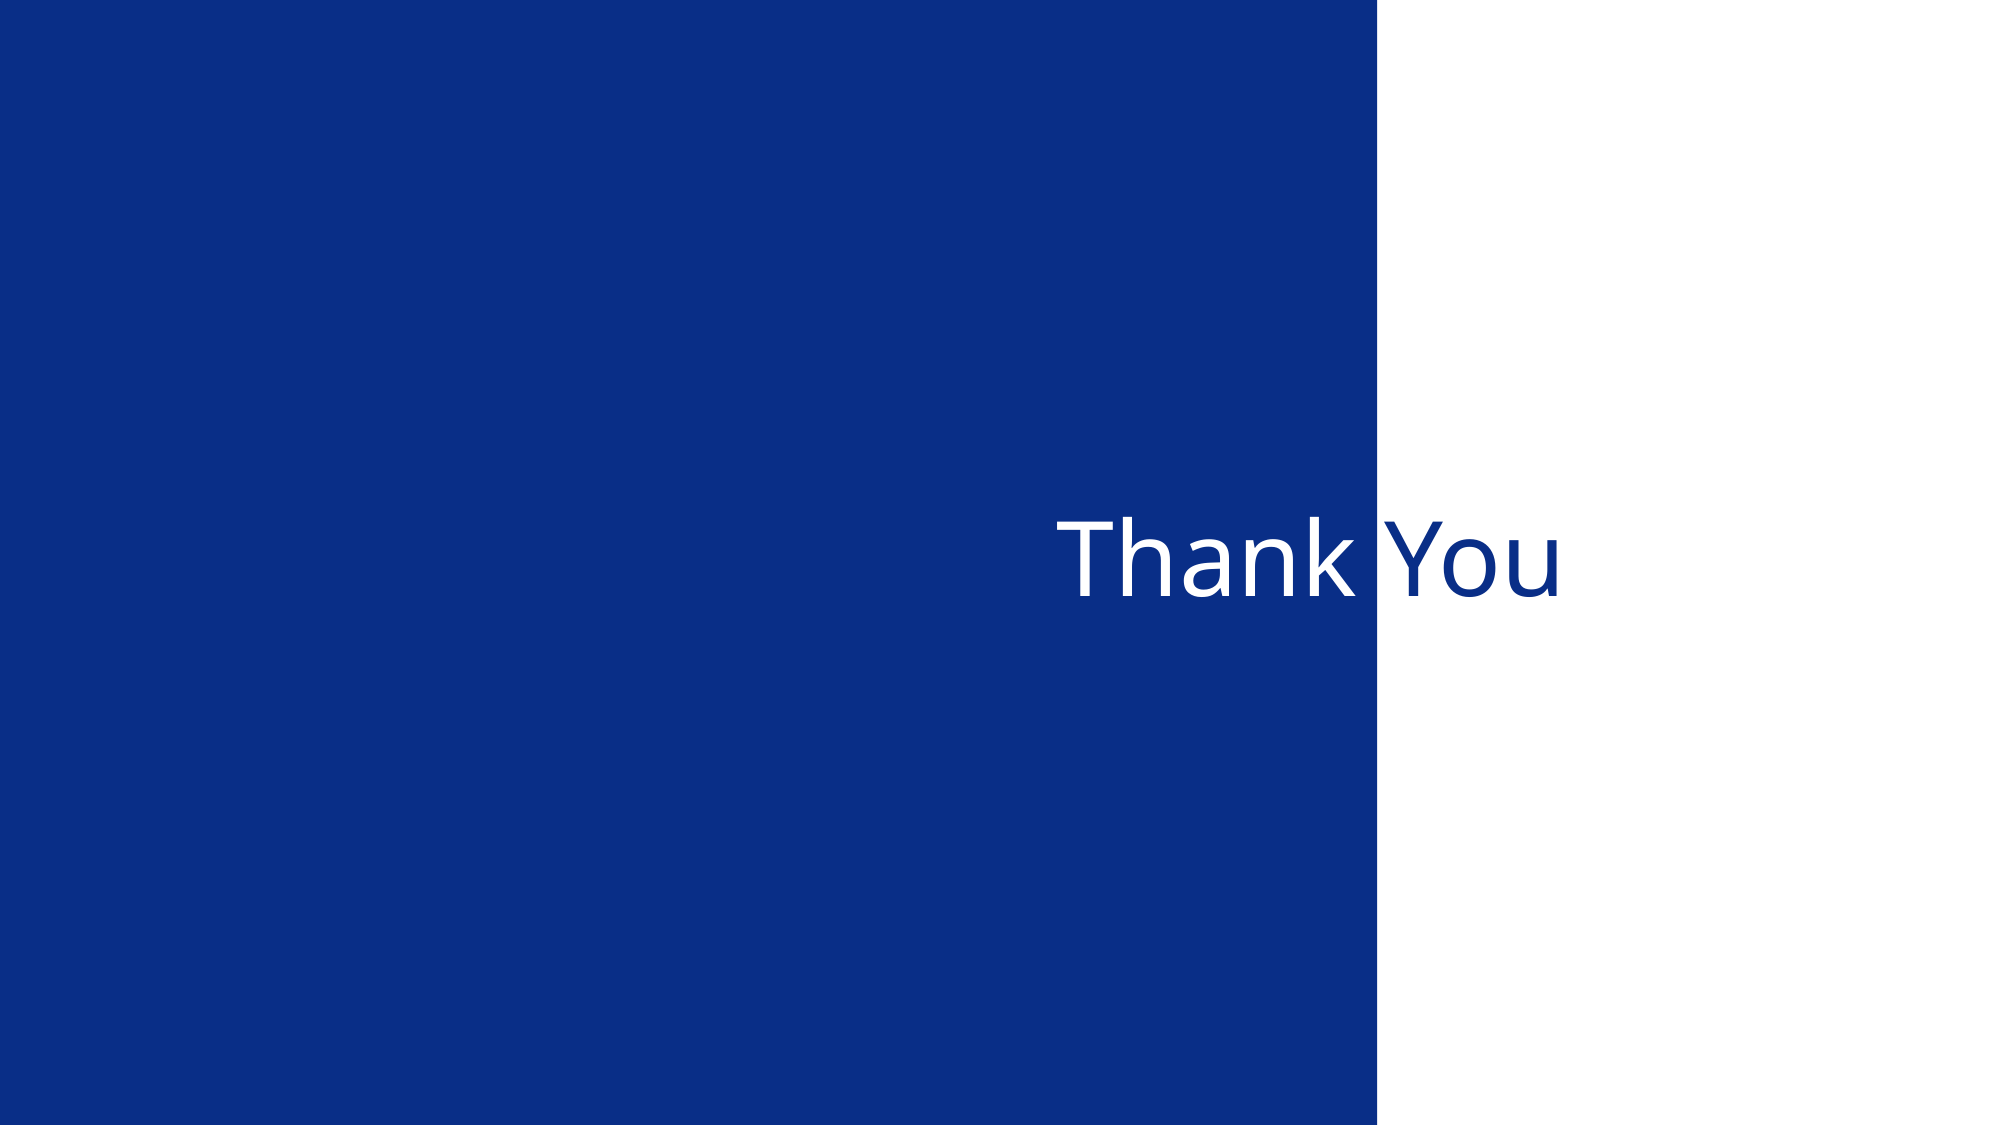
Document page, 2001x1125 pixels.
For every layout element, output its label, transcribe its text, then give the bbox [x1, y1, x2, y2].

text_box [0, 0, 1378, 1125]
title Thank You [999, 453, 1623, 672]
